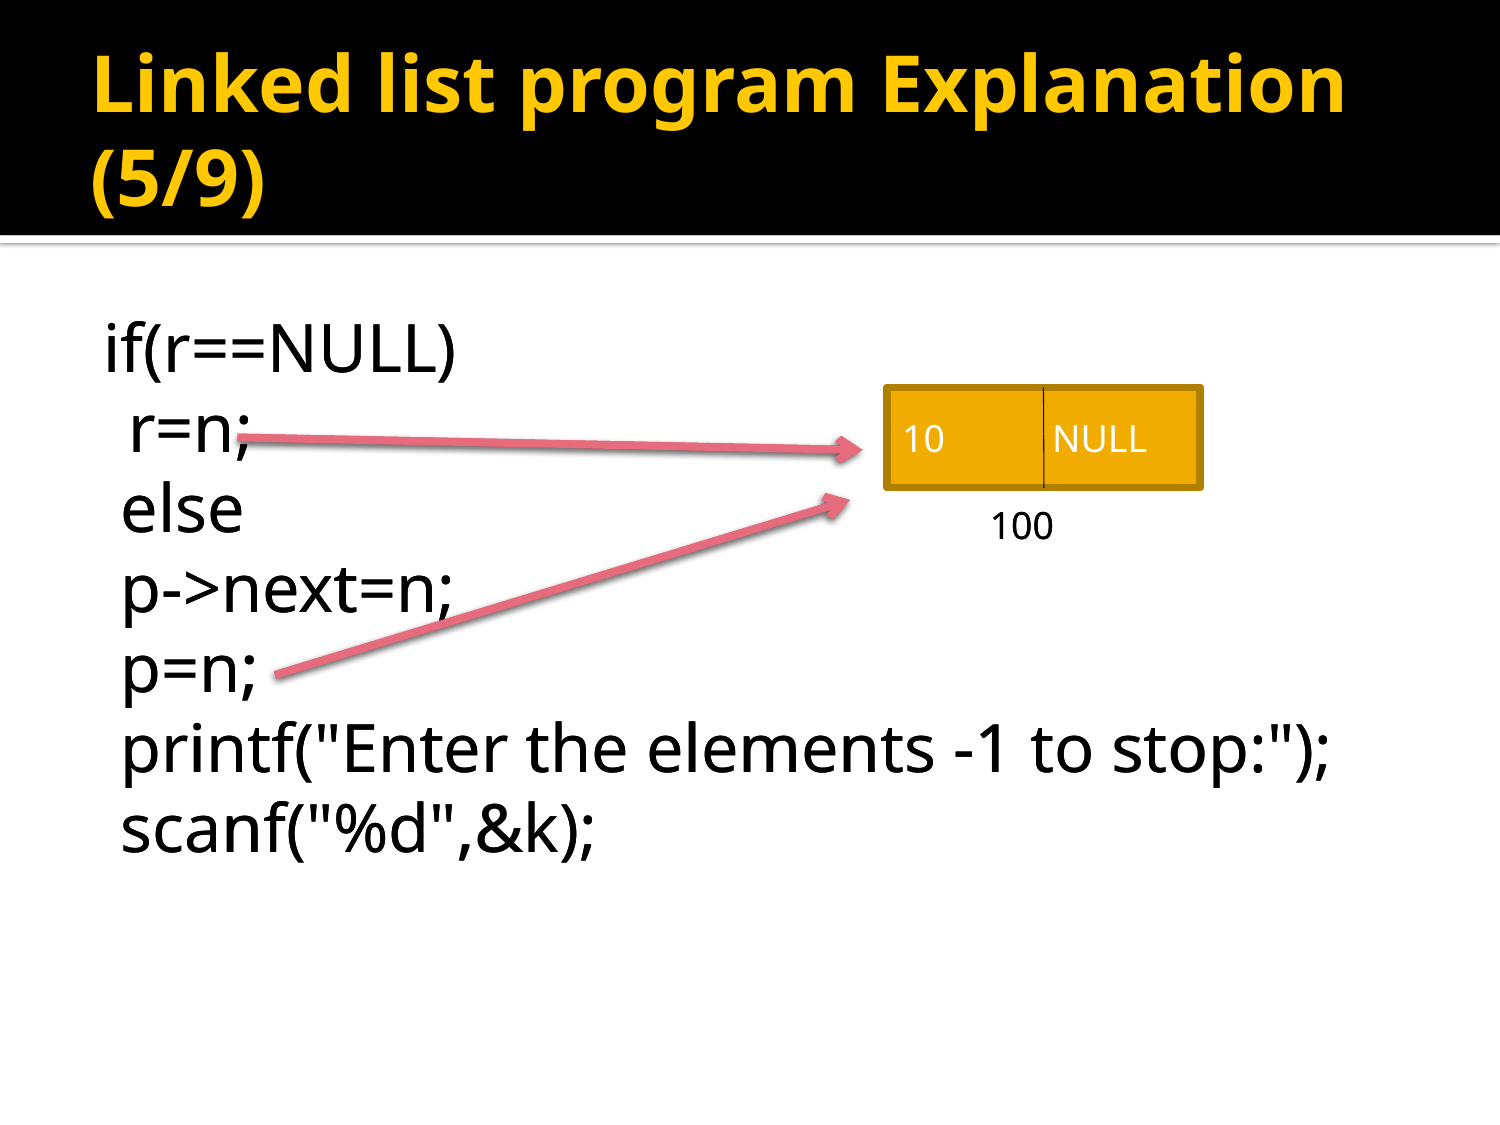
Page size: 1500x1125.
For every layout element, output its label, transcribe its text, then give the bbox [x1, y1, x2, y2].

text_box if(r==NULL) r=n; else p->next=n; p=n; printf("Enter the elements -1 to stop:"); scanf("%d",&k); [74, 291, 1425, 1050]
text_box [274, 499, 851, 675]
title Linked list program Explanation (5/9) [75, 25, 1425, 231]
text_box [887, 387, 1200, 550]
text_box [237, 437, 863, 450]
